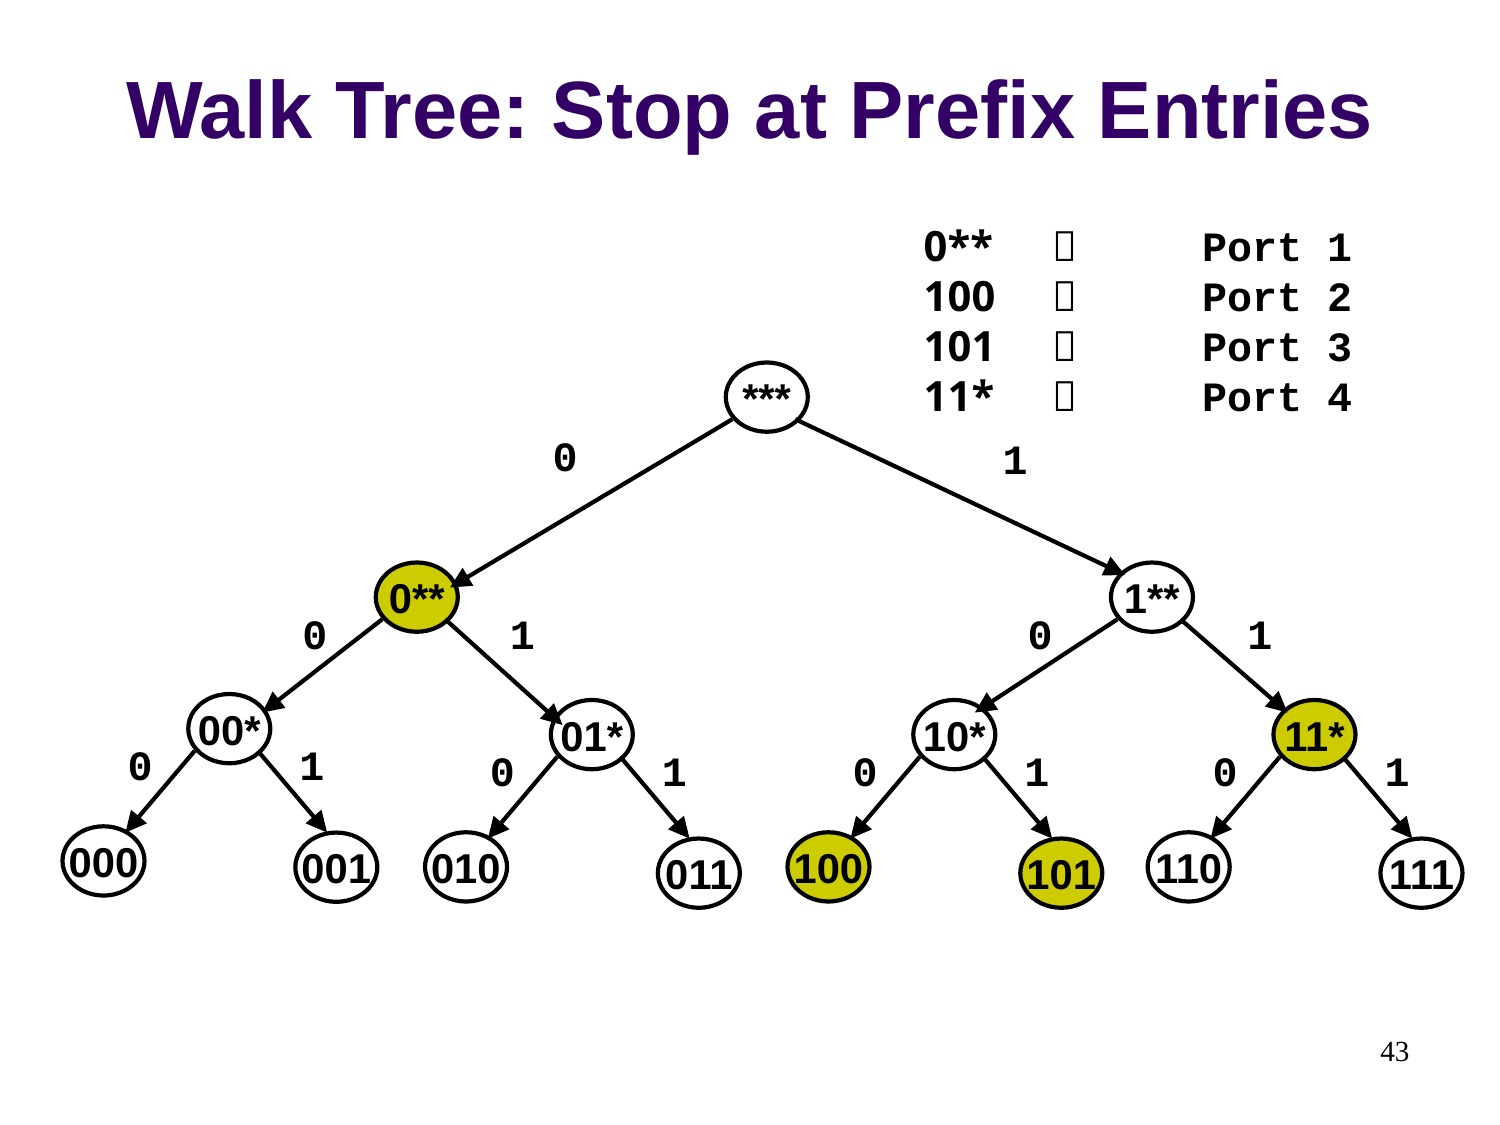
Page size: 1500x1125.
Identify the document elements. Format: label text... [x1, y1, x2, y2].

text_box [795, 419, 1126, 576]
text_box 0 [274, 600, 356, 665]
text_box 1** [1108, 560, 1196, 634]
text_box [125, 797, 156, 833]
text_box [296, 797, 328, 833]
text_box 0 [524, 422, 606, 488]
text_box [450, 419, 733, 588]
text_box 0 [1185, 737, 1266, 803]
text_box [1021, 803, 1053, 839]
text_box 0 [999, 600, 1081, 665]
text_box 0 [824, 737, 906, 803]
text_box 1 [482, 600, 563, 665]
text_box [659, 803, 690, 839]
text_box 1 [1356, 737, 1438, 803]
text_box [487, 803, 519, 839]
text_box [850, 803, 881, 839]
text_box 0 [99, 731, 181, 797]
text_box [974, 665, 1048, 713]
text_box 0 [462, 737, 543, 803]
text_box [1232, 665, 1288, 713]
text_box 111 [1378, 836, 1465, 910]
text_box [1210, 803, 1241, 839]
text_box 1 [271, 731, 352, 797]
text_box 1 [974, 428, 1056, 490]
text_box 010 [422, 830, 510, 904]
text_box 100 [785, 830, 872, 904]
text_box 110 [1145, 830, 1232, 904]
text_box 000 [60, 824, 147, 898]
text_box 01* [548, 697, 635, 772]
text_box [262, 665, 324, 713]
text_box 001 [293, 830, 380, 904]
text_box 1 [634, 737, 715, 803]
text_box [1381, 803, 1413, 839]
text_box [495, 665, 563, 725]
slide_number 43 [1074, 1024, 1426, 1101]
title Walk Tree: Stop at Prefix Entries [0, 20, 1500, 163]
text_box 11* [1271, 697, 1358, 772]
text_box 1 [996, 737, 1077, 803]
text_box 0**  Port 1 100  Port 2 101  Port 3 11*  Port 4 [887, 162, 1425, 428]
text_box *** [723, 360, 810, 434]
text_box 00* [186, 691, 273, 766]
text_box 1 [1219, 600, 1300, 665]
text_box 011 [655, 836, 742, 910]
text_box 0** [373, 560, 460, 634]
text_box 10* [911, 697, 998, 772]
text_box 101 [1018, 836, 1105, 910]
